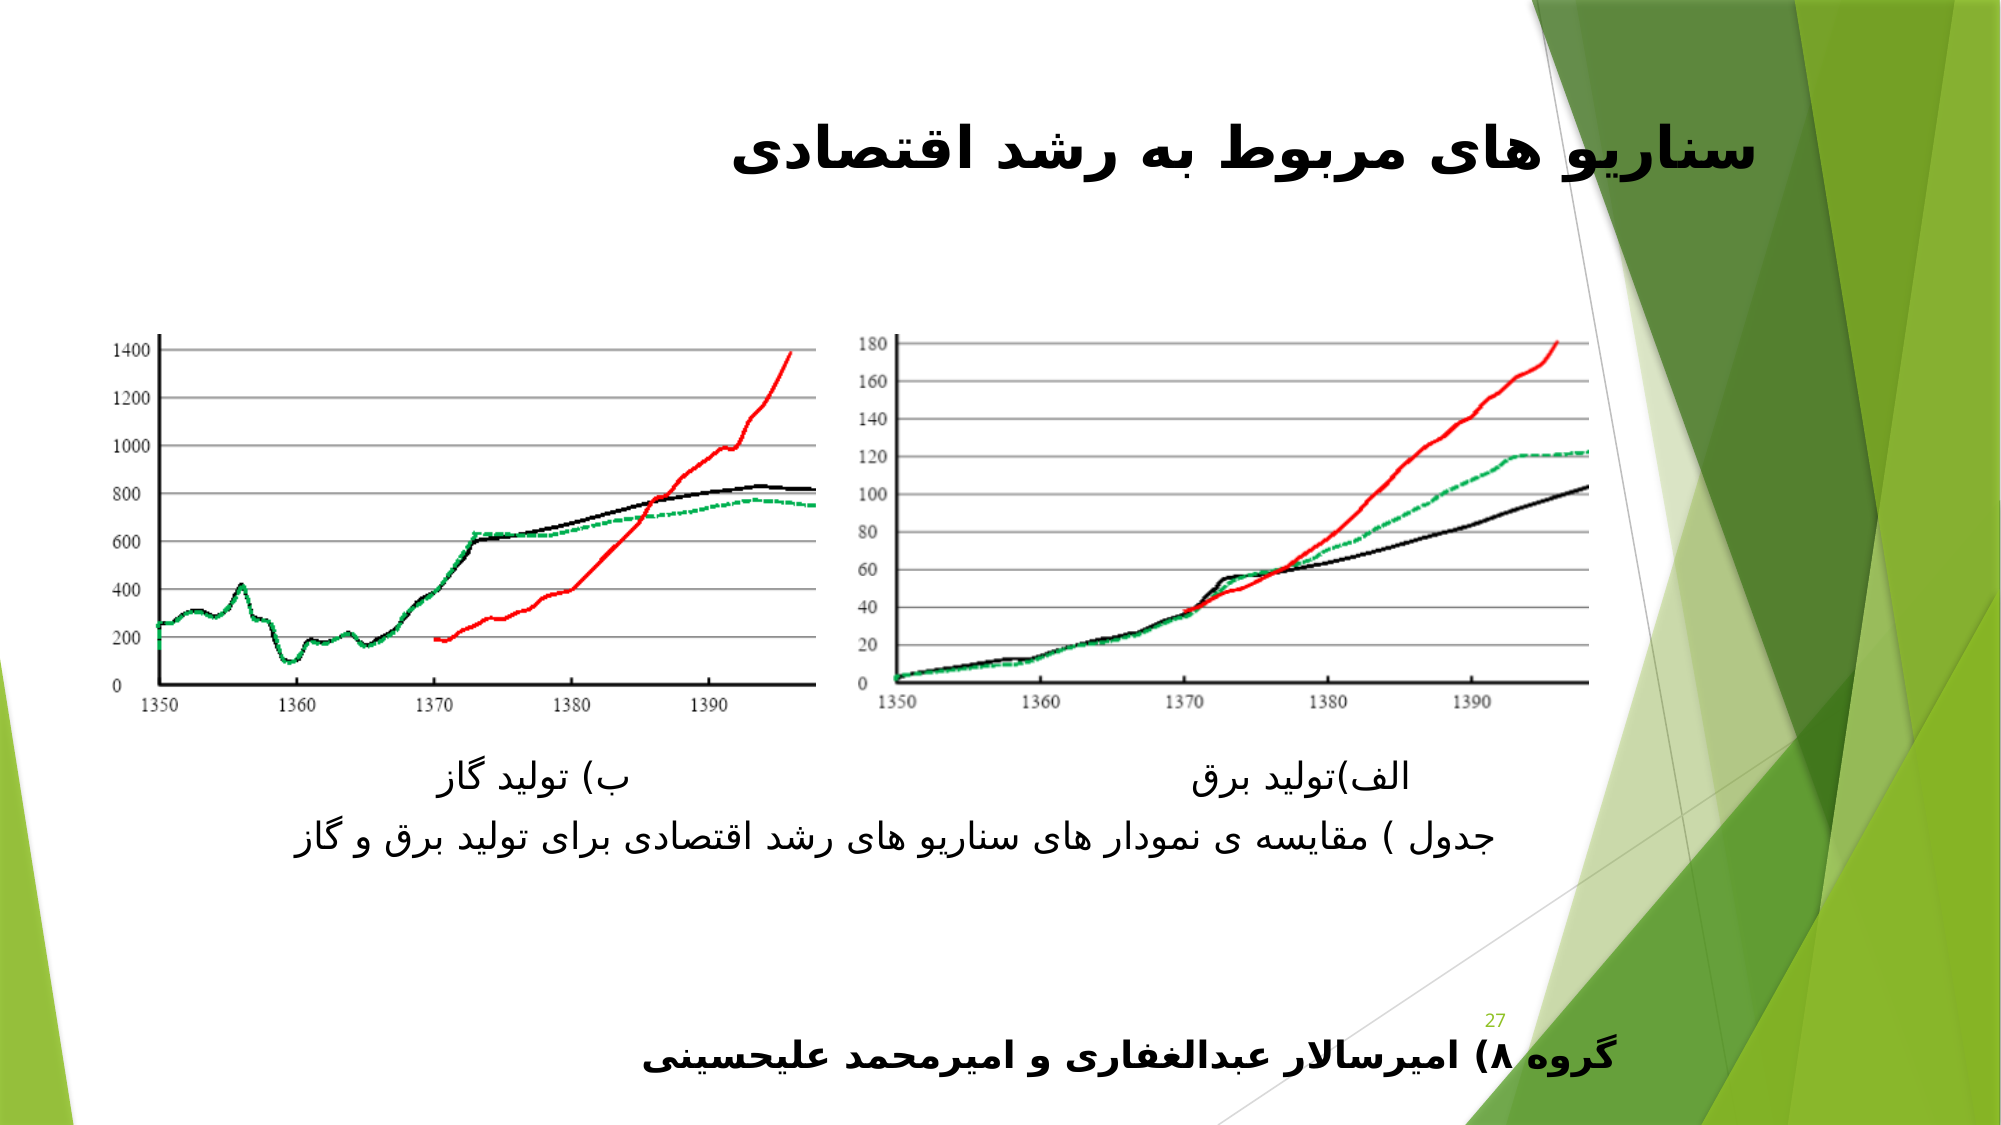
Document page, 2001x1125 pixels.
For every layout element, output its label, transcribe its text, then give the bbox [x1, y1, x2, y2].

text_box گروه ۸) امیرسالار عبدالغفاری و امیرمحمد علیحسینی [626, 1016, 1632, 1083]
text_box ب) تولید گاز [422, 744, 646, 804]
slide_number 27 [1409, 991, 1522, 1051]
text_box جدول ) مقایسه ی نمودار های سناریو های رشد اقتصادی برای تولید برق و گاز [184, 804, 1513, 865]
picture [849, 333, 1590, 715]
text_box الف)تولید برق [1176, 744, 1426, 804]
picture [95, 333, 817, 715]
text_box سناریو های مربوط به رشد اقتصادی [715, 102, 1774, 188]
